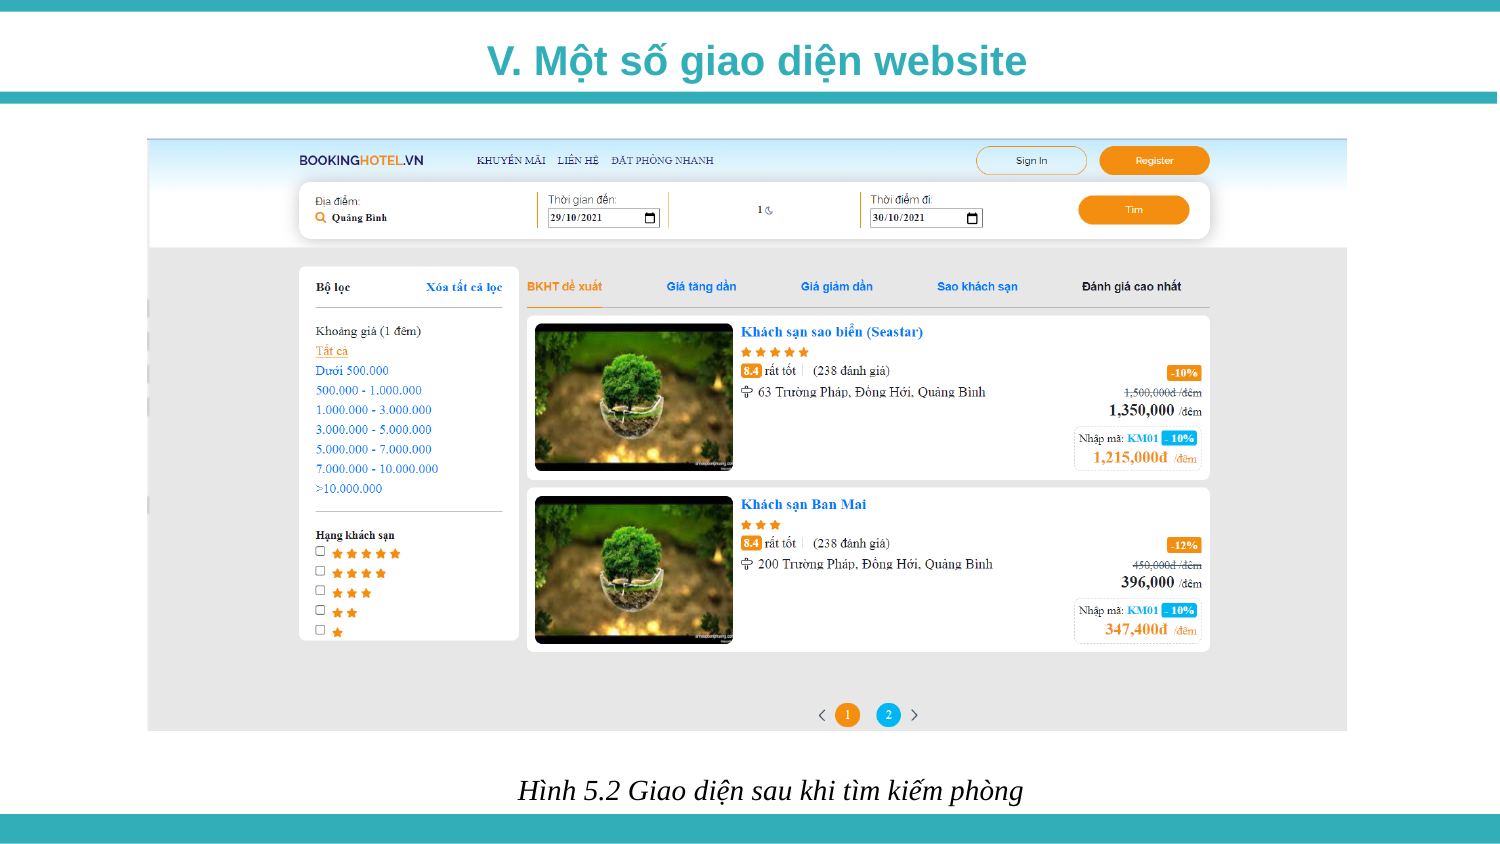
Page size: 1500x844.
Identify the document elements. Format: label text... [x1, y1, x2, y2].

text_box Hình 5.2 Giao diện sau khi tìm kiếm phòng [503, 764, 1040, 815]
text_box V. Một số giao diện website [30, 26, 1484, 91]
picture [146, 138, 1348, 731]
text_box [0, 90, 1499, 106]
